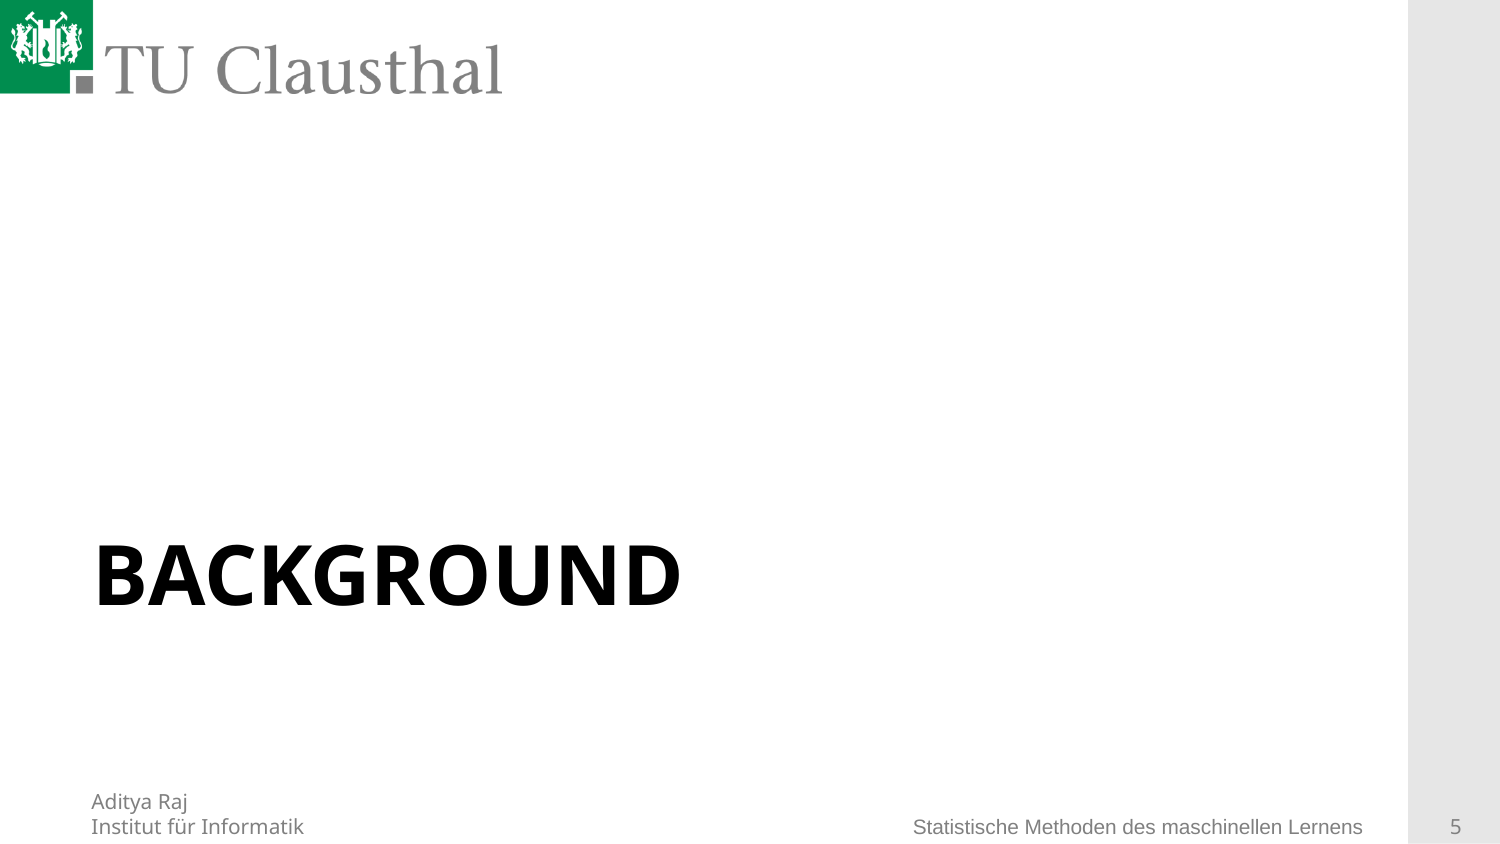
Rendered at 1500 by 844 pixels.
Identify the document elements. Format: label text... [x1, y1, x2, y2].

picture [0, 0, 502, 94]
title Background [77, 514, 1353, 718]
